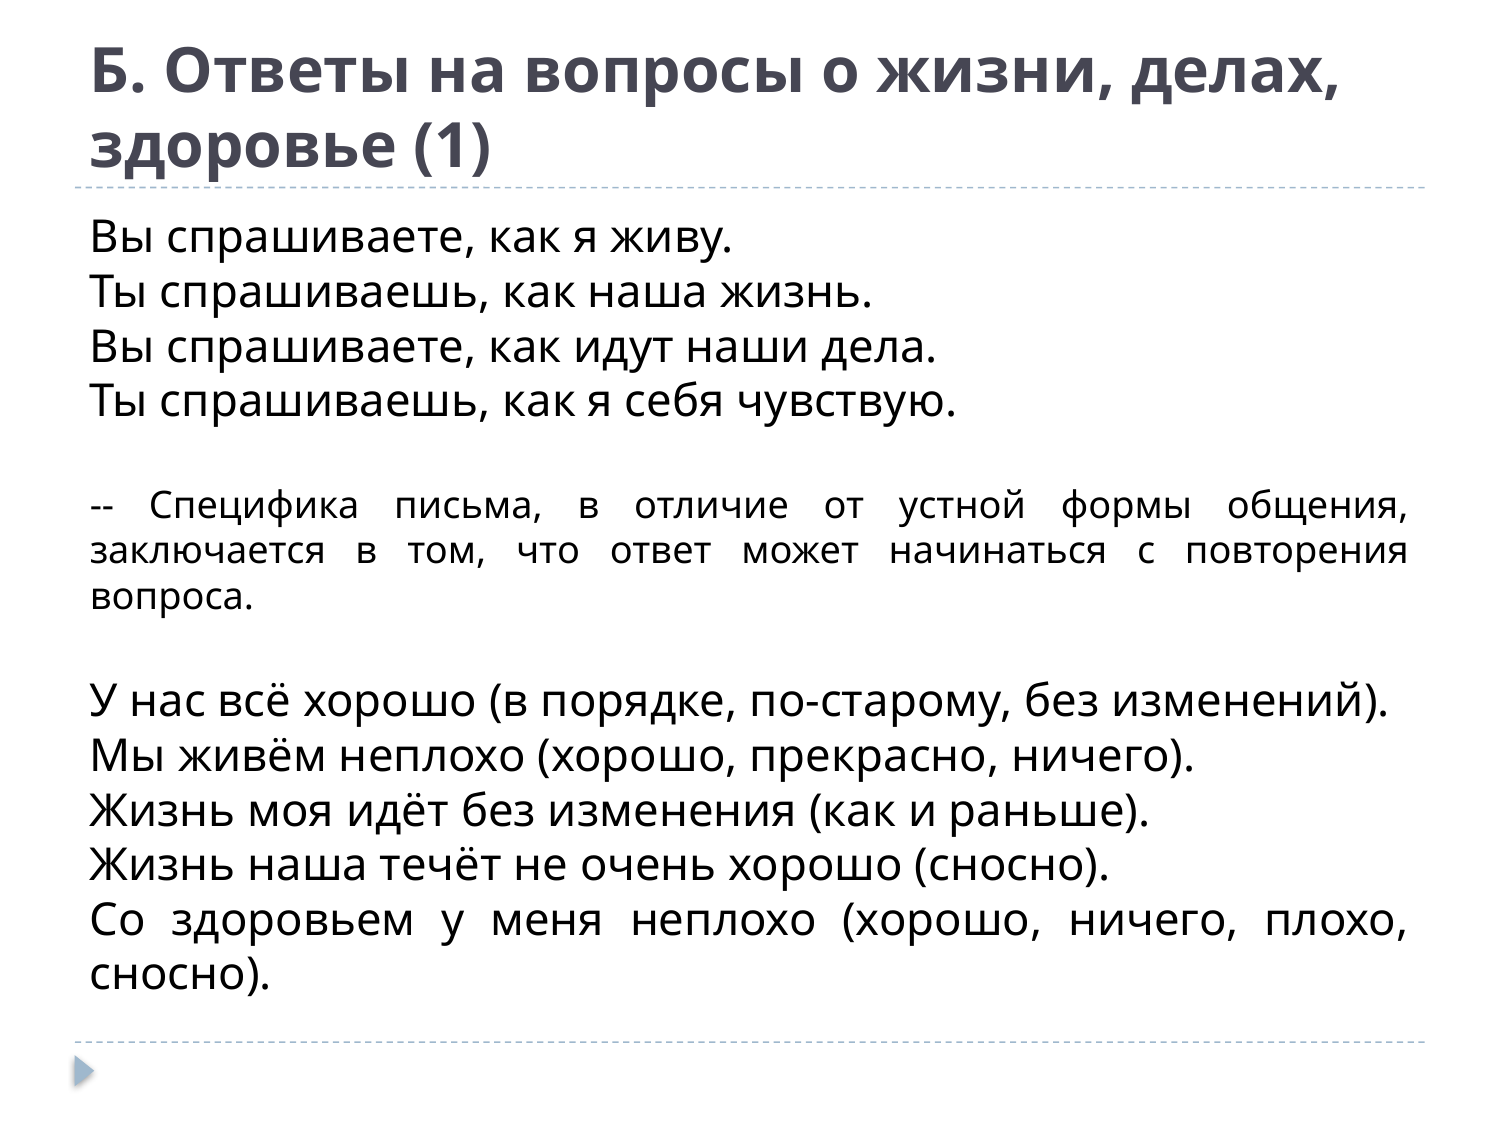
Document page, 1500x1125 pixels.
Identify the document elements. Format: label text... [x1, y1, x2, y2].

title Б. Ответы на вопросы о жизни, делах, здоровье (1) [75, 24, 1425, 188]
list Вы спрашиваете, как я живу. Ты спрашиваешь, как наша жизнь. Вы спрашиваете, как идут наши дела. Ты спрашиваешь, как я себя чувствую. -- Специфика письма, в отличие от устной формы общения, заключается в том, что ответ может начинаться с повторения вопроса. У нас всё хорошо (в порядке, по-старому, без изменений). Мы живём неплохо (хорошо, прекрасно, ничего). Жизнь моя идёт без изменения (как и раньше). Жизнь наша течёт не очень хорошо (сносно). Со здоровьем у меня неплохо (хорошо, ничего, плохо, сносно). [75, 200, 1425, 1010]
